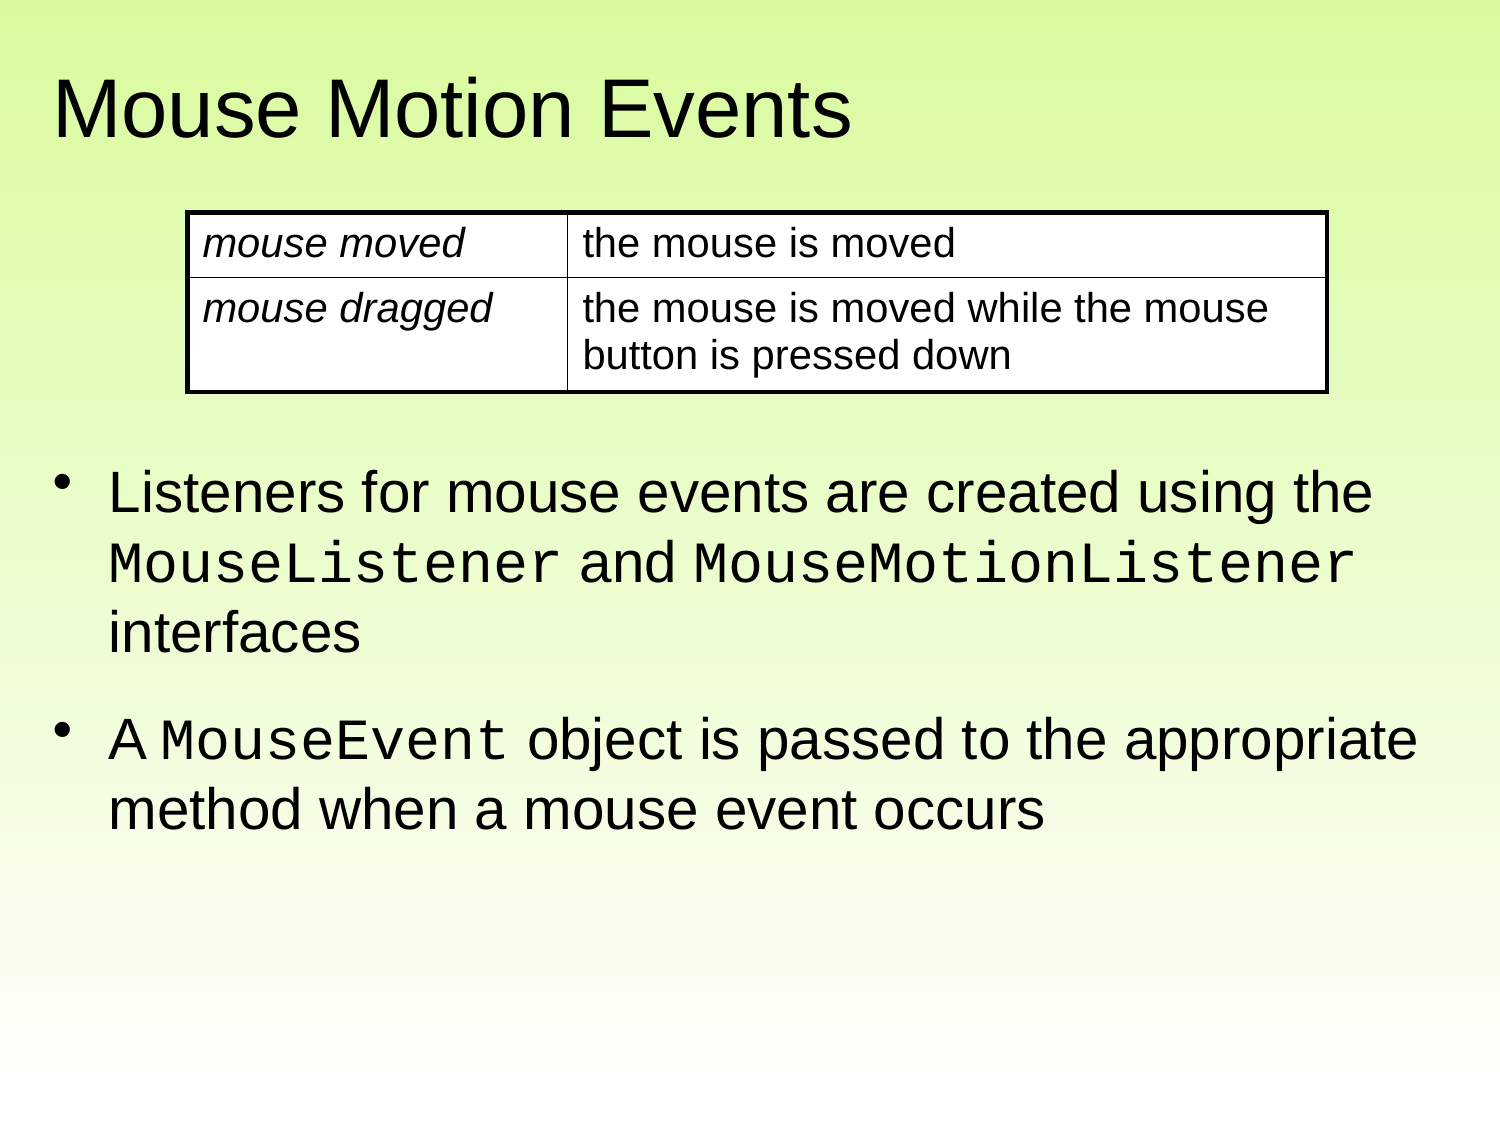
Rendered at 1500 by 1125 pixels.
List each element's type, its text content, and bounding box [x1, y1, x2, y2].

list Listeners for mouse events are created using the MouseListener and MouseMotionListener interfaces A MouseEvent object is passed to the appropriate method when a mouse event occurs [37, 187, 1475, 1050]
table_header the mouse is moved [568, 215, 1325, 277]
table_header mouse moved [190, 215, 567, 277]
table_cell the mouse is moved while the mouse button is pressed down [568, 278, 1325, 390]
table_cell mouse dragged [190, 278, 567, 390]
title Mouse Motion Events [37, 45, 1463, 163]
